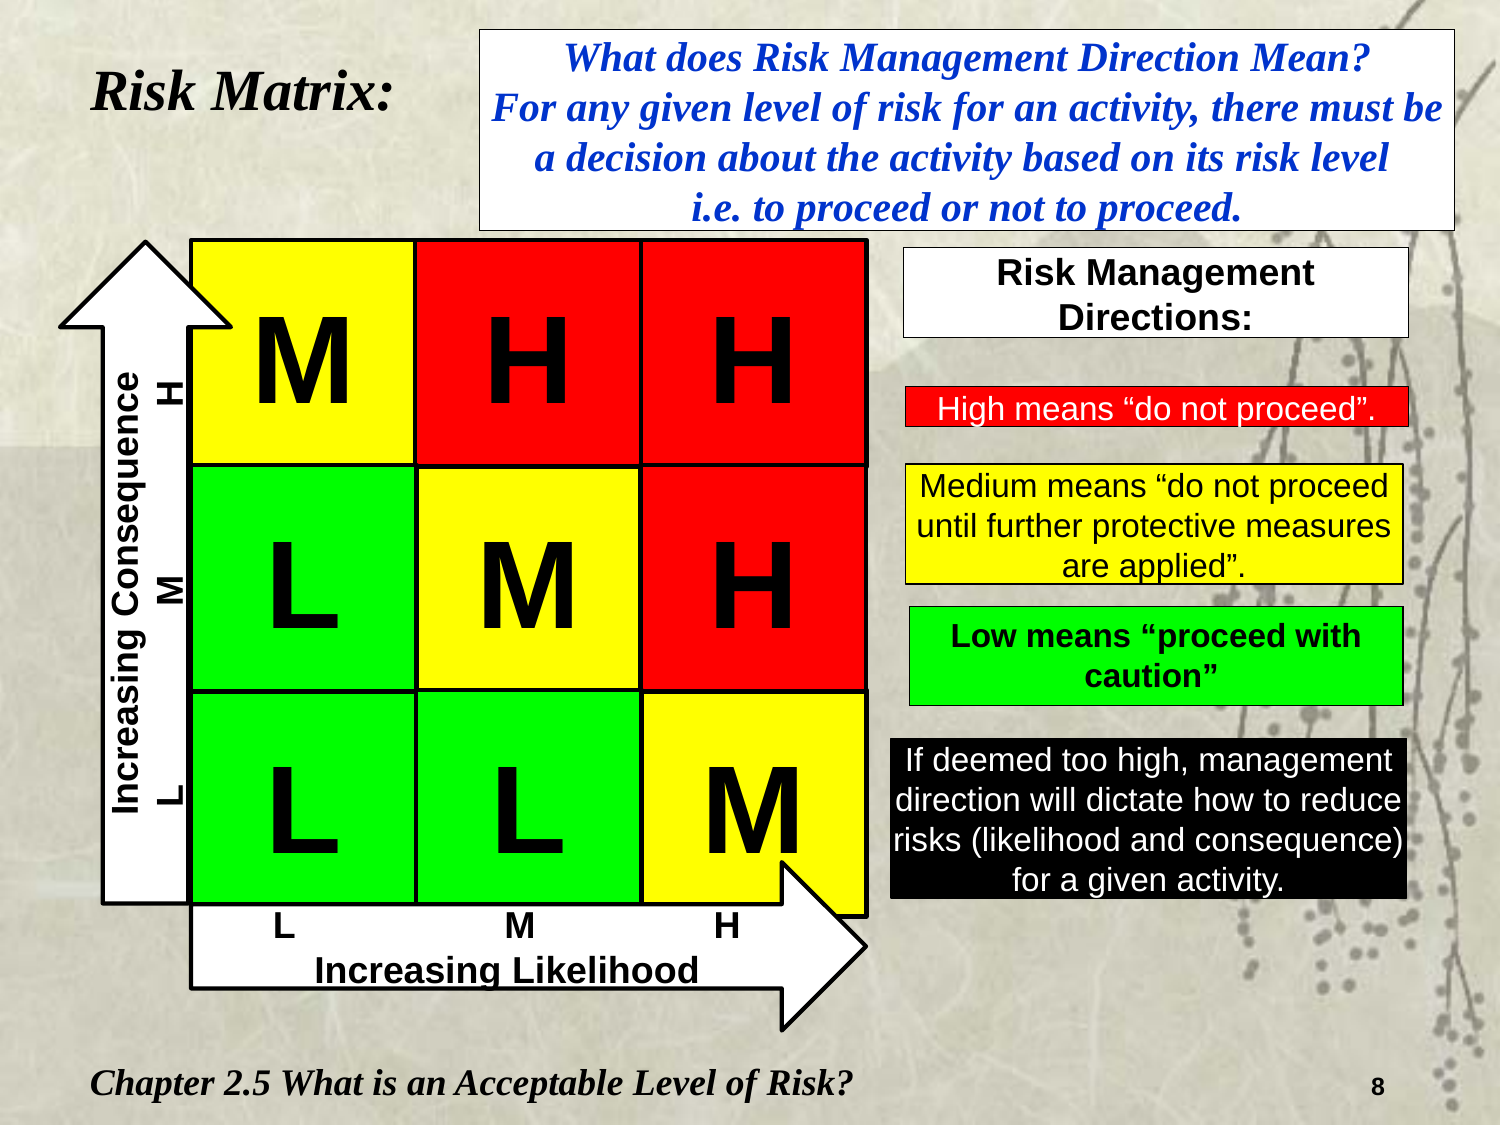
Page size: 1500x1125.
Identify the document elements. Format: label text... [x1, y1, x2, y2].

text_box Increasing Consequence L M H [58, 239, 233, 906]
text_box L [414, 688, 644, 902]
picture [0, 0, 1500, 1125]
text_box 8 [1249, 1062, 1400, 1100]
text_box High means “do not proceed”. [905, 386, 1409, 427]
text_box M [419, 469, 638, 688]
text_box Chapter 2.5 What is an Acceptable Level of Risk? [75, 1047, 899, 1122]
text_box H [413, 238, 639, 469]
text_box L [191, 463, 419, 694]
text_box L M H Increasing Likelihood [188, 860, 869, 1033]
text_box H [639, 238, 869, 469]
text_box Risk Management Directions: [903, 247, 1409, 338]
text_box M [189, 238, 413, 463]
text_box What does Risk Management Direction Mean? For any given level of risk for an activity, there must be a decision about the activity based on its risk level i.e. to proceed or not to proceed. [479, 29, 1455, 231]
text_box L [191, 694, 414, 902]
text_box M [644, 688, 869, 919]
text_box Low means “proceed with caution” [909, 606, 1404, 706]
text_box Medium means “do not proceed until further protective measures are applied”. [905, 464, 1404, 585]
text_box Risk Matrix: [74, 44, 479, 135]
text_box If deemed too high, management direction will dictate how to reduce risks (likelihood and consequence) for a given activity. [891, 738, 1407, 899]
text_box H [638, 463, 868, 694]
